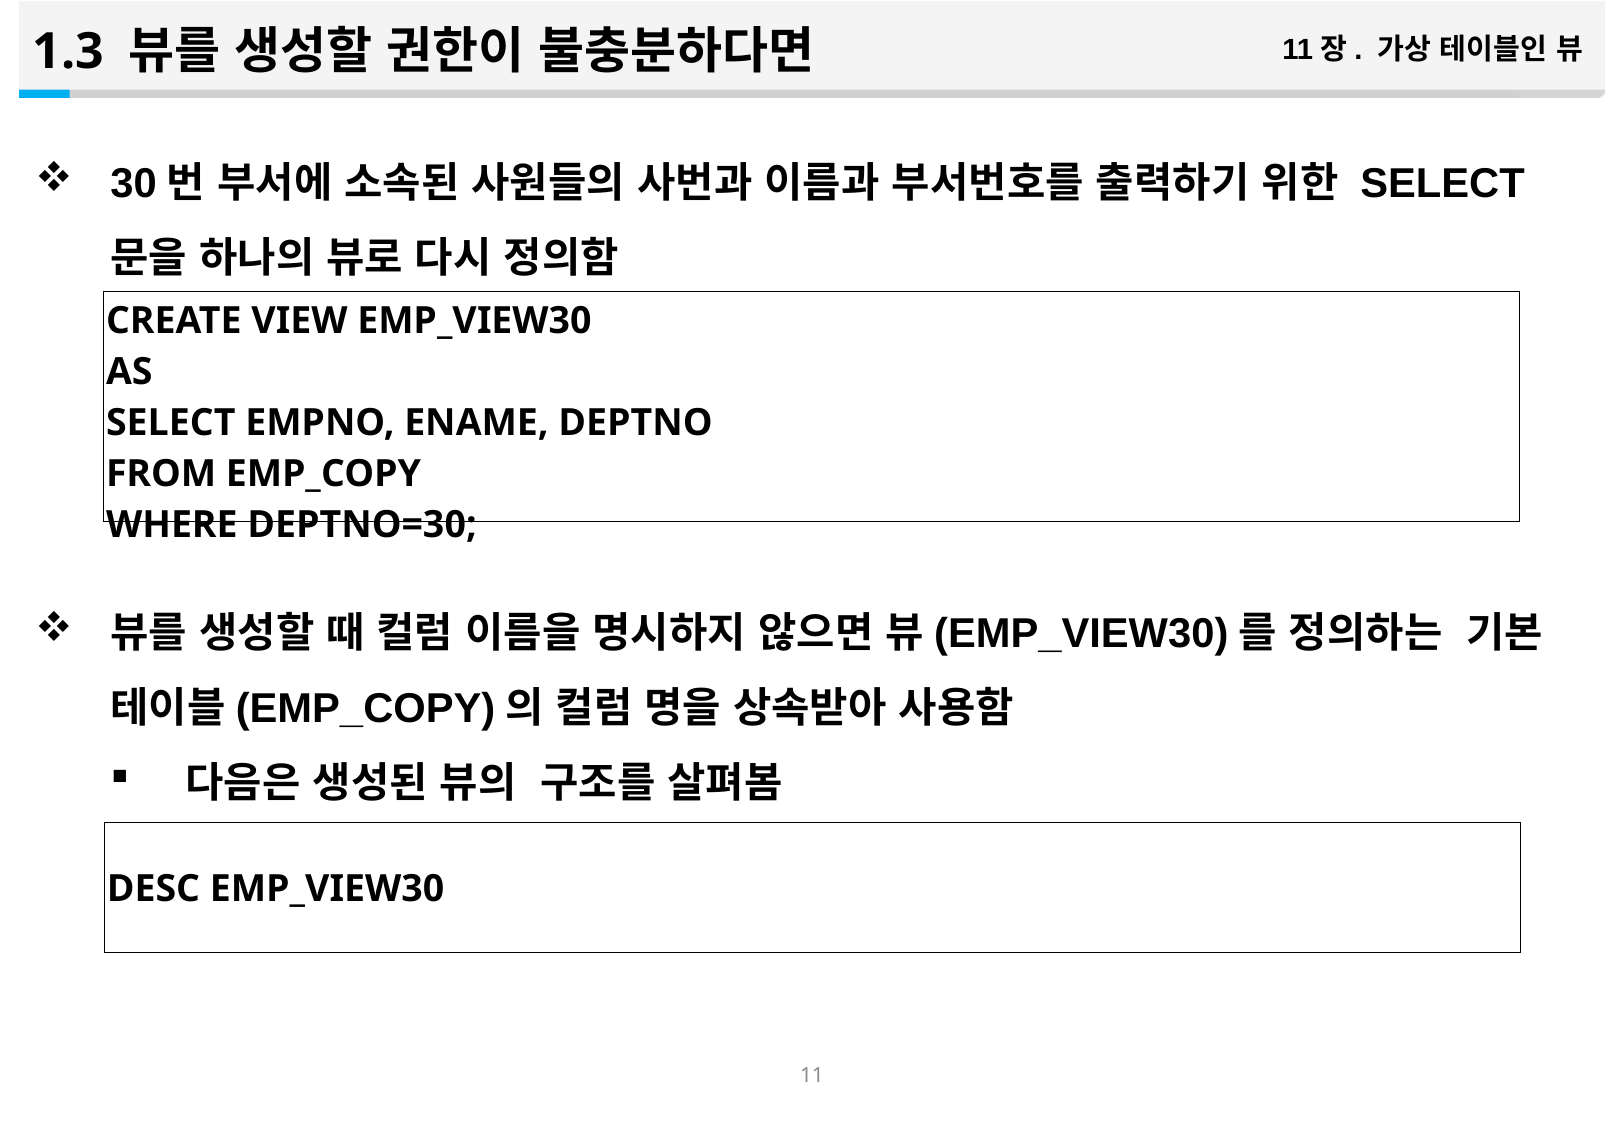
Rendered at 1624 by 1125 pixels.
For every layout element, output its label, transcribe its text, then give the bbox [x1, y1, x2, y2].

slide_number 10 [622, 1045, 1002, 1106]
picture [19, 1, 1605, 98]
list 1.3 뷰를 생성할 권한이 불충분하다면 [17, 11, 1167, 85]
text_box 11장. 가상 테이블인 뷰 [1267, 22, 1598, 73]
table_header CREATE VIEW EMP_VIEW30 AS SELECT EMPNO, ENAME, DEPTNO FROM EMP_COPY WHERE DEPTNO=30; [104, 292, 1519, 521]
table_header DESC EMP_VIEW30 [105, 823, 1520, 952]
text_box 30번 부서에 소속된 사원들의 사번과 이름과 부서번호를 출력하기 위한 SELECT문을 하나의 뷰로 다시 정의함 뷰를 생성할 때 컬럼 이름을 명시하지 않으면 뷰(EMP_VIEW30)를 정의하는 기본 테이블(EMP_COPY)의 컬럼 명을 상속받아 사용함 다음은 생성된 뷰의 구조를 살펴봄 [20, 123, 1602, 814]
